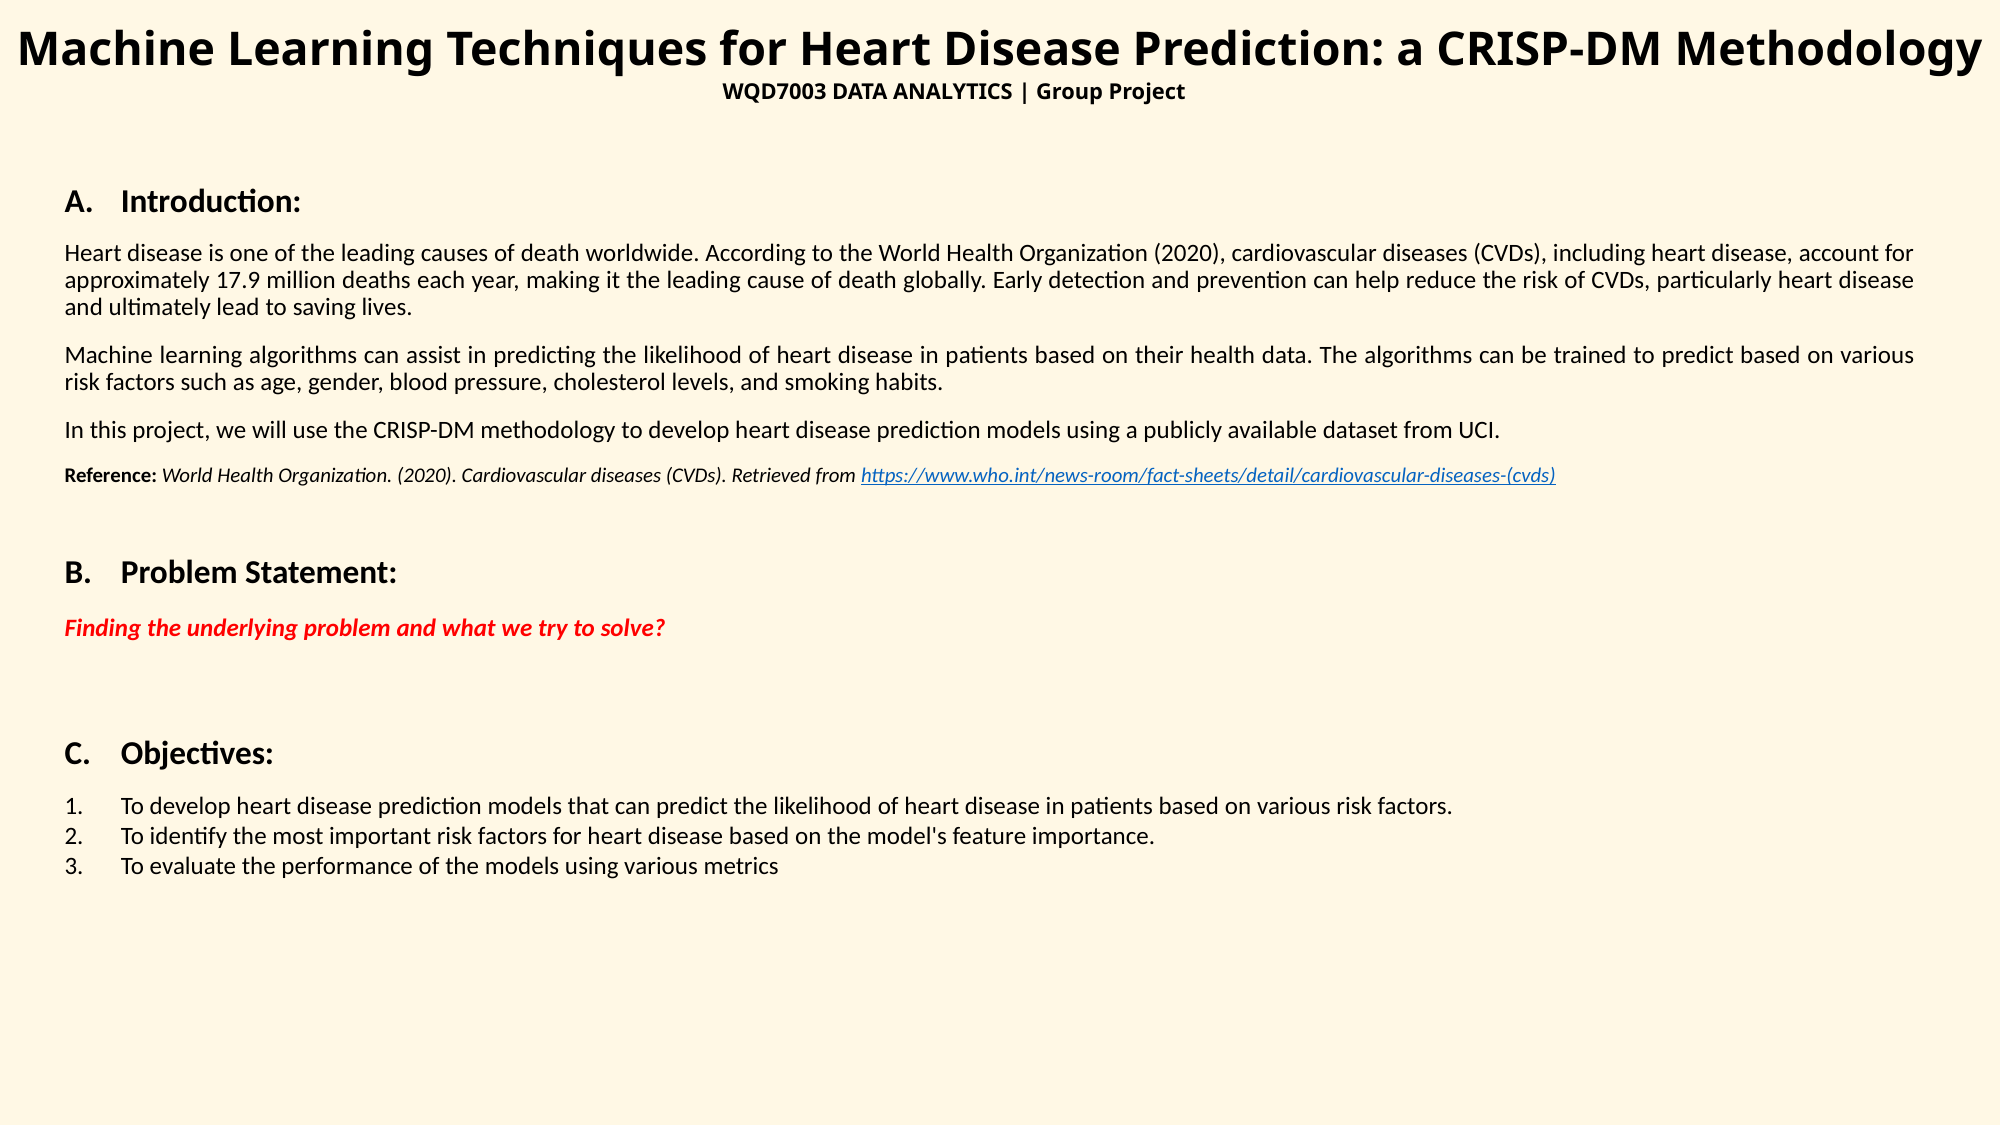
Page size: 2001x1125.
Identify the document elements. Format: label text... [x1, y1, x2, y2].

title Machine Learning Techniques for Heart Disease Prediction: a CRISP-DM Methodology [0, 14, 2000, 86]
text_box WQD7003 DATA ANALYTICS | Group Project [707, 57, 1234, 129]
list Introduction: Heart disease is one of the leading causes of death worldwide. According to the World Health Organization (2020), cardiovascular diseases (CVDs), including heart disease, account for approximately 17.9 million deaths each year, making it the leading cause of death globally. Early detection and prevention can help reduce the risk of CVDs, particularly heart disease and ultimately lead to saving lives. Machine learning algorithms can assist in predicting the likelihood of heart disease in patients based on their health data. The algorithms can be trained to predict based on various risk factors such as age, gender, blood pressure, cholesterol levels, and smoking habits. In this project, we will use the CRISP-DM methodology to develop heart disease prediction models using a publicly available dataset from UCI. Reference: World Health Organization. (2020). Cardiovascular diseases (CVDs). Retrieved from https://www.who.int/news-room/fact-sheets/detail/cardiovascular-diseases-(cvds) Problem Statement: Finding the underlying problem and what we try to solve? Objectives: To develop heart disease prediction models that can predict the likelihood of heart disease in patients based on various risk factors. To identify the most important risk factors for heart disease based on the model's feature importance. To evaluate the performance of the models using various metrics [49, 176, 1934, 917]
